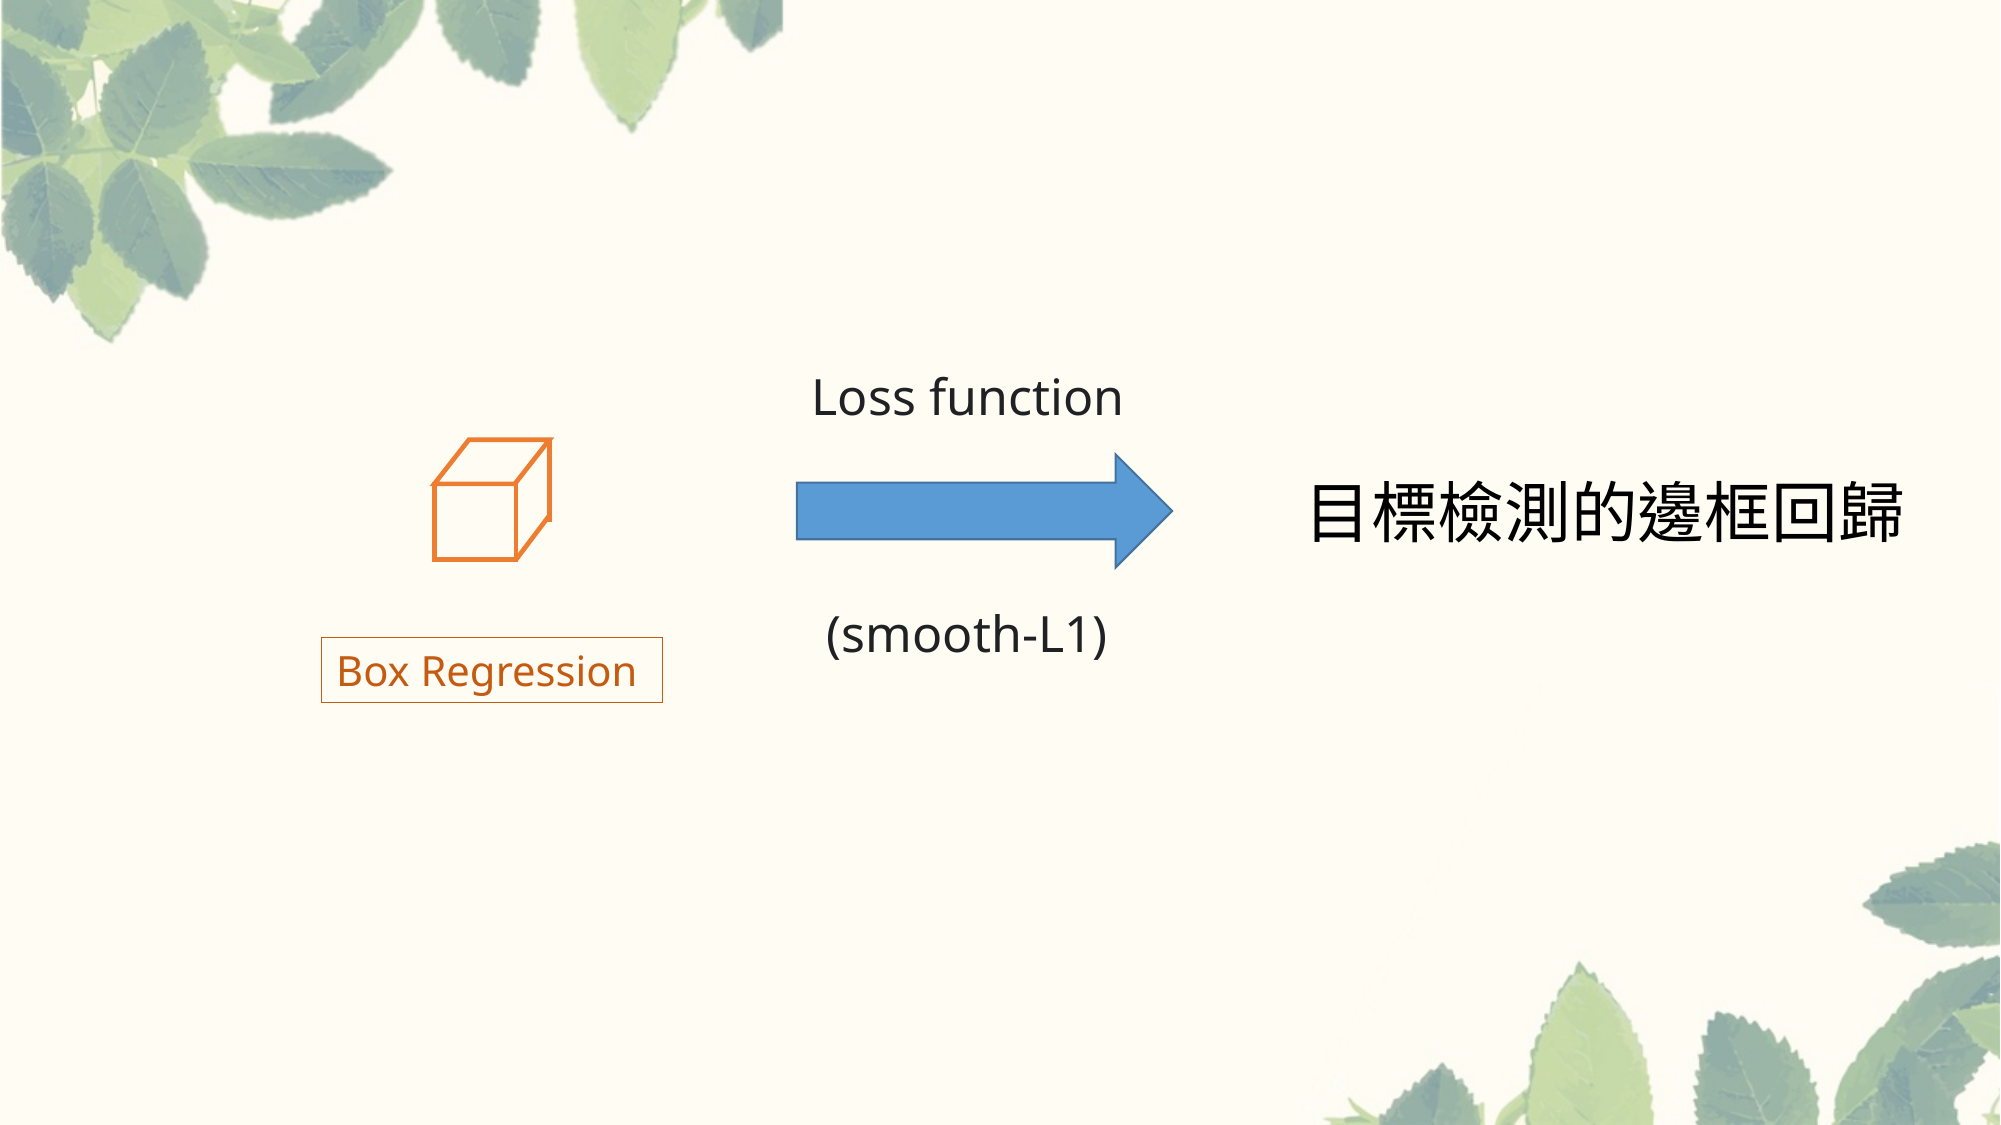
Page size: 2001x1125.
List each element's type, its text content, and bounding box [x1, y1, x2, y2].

text_box Box Regression [321, 637, 663, 703]
text_box 目標檢測的邊框回歸 [1289, 463, 1955, 559]
text_box Loss function [796, 358, 1172, 434]
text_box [516, 515, 550, 560]
text_box [432, 438, 552, 485]
text_box [433, 483, 517, 560]
text_box (smooth-L1) [812, 594, 1157, 670]
text_box [795, 451, 1174, 571]
